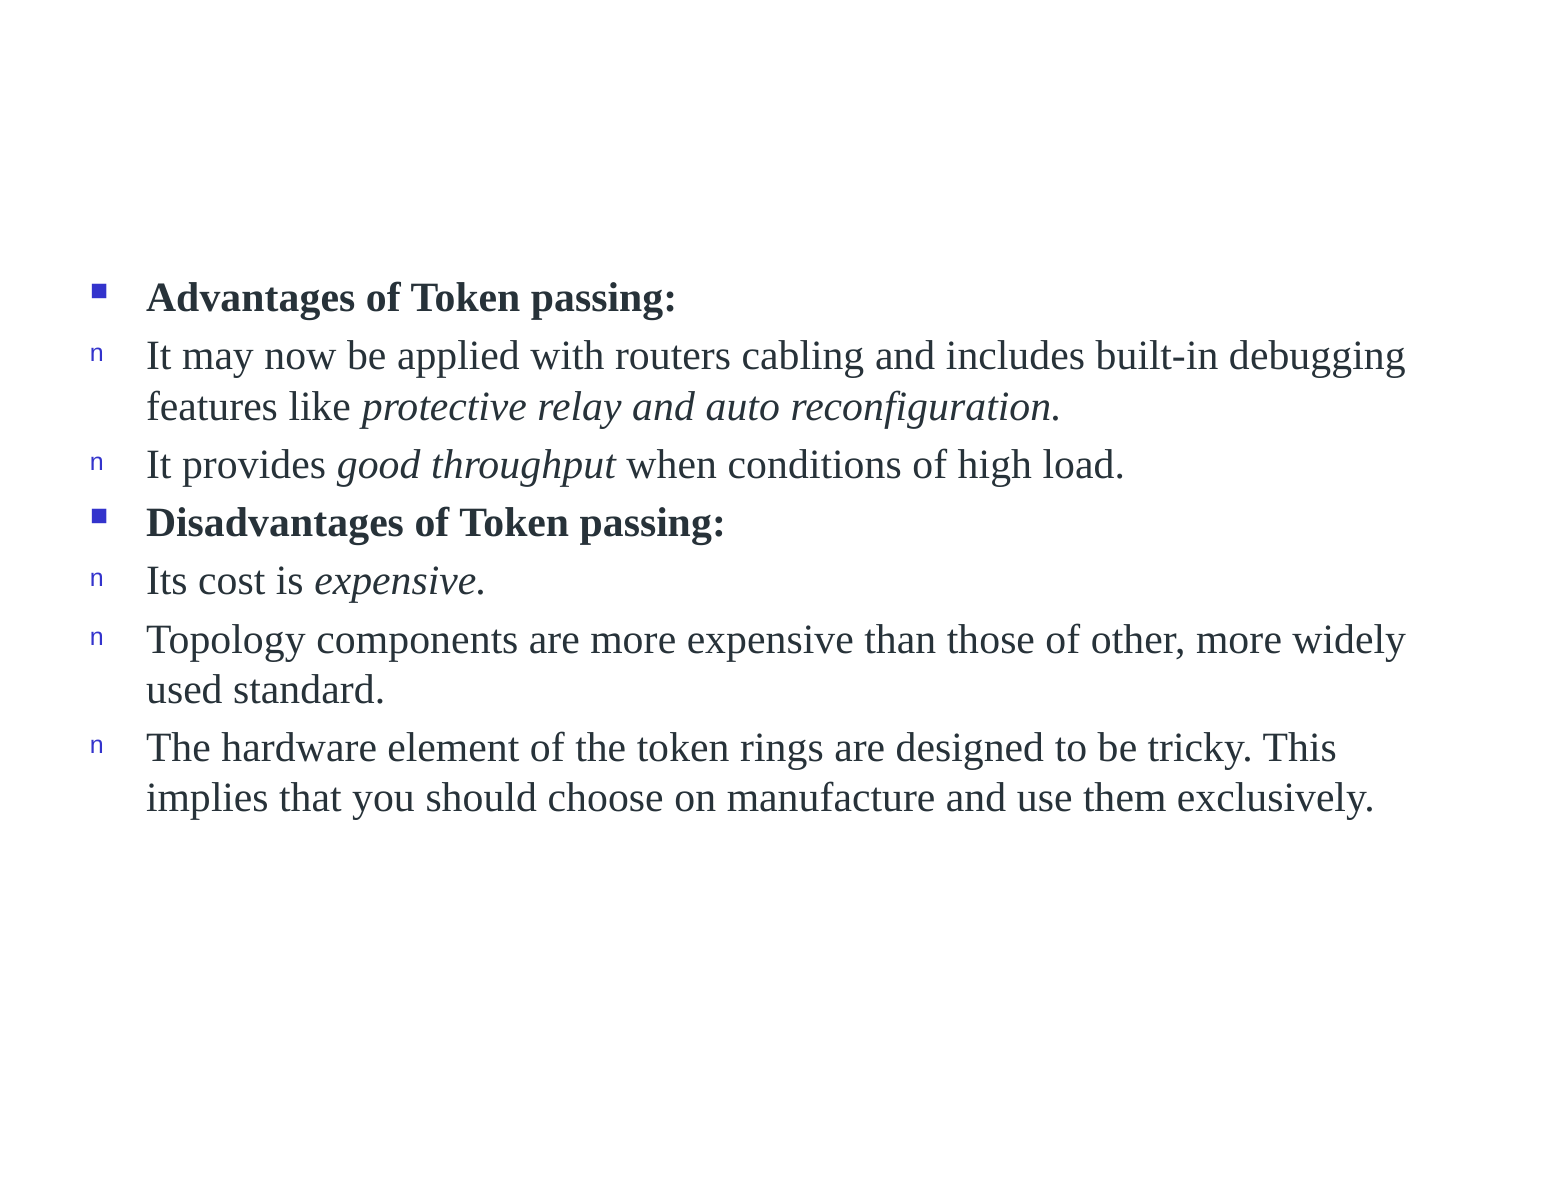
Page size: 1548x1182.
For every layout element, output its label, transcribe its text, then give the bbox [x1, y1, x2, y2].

list Advantages of Token passing: It may now be applied with routers cabling and includes built-in debugging features like protective relay and auto reconfiguration. It provides good throughput when conditions of high load. Disadvantages of Token passing: Its cost is expensive. Topology components are more expensive than those of other, more widely used standard. The hardware element of the token rings are designed to be tricky. This implies that you should choose on manufacture and use them exclusively. [75, 262, 1425, 1005]
